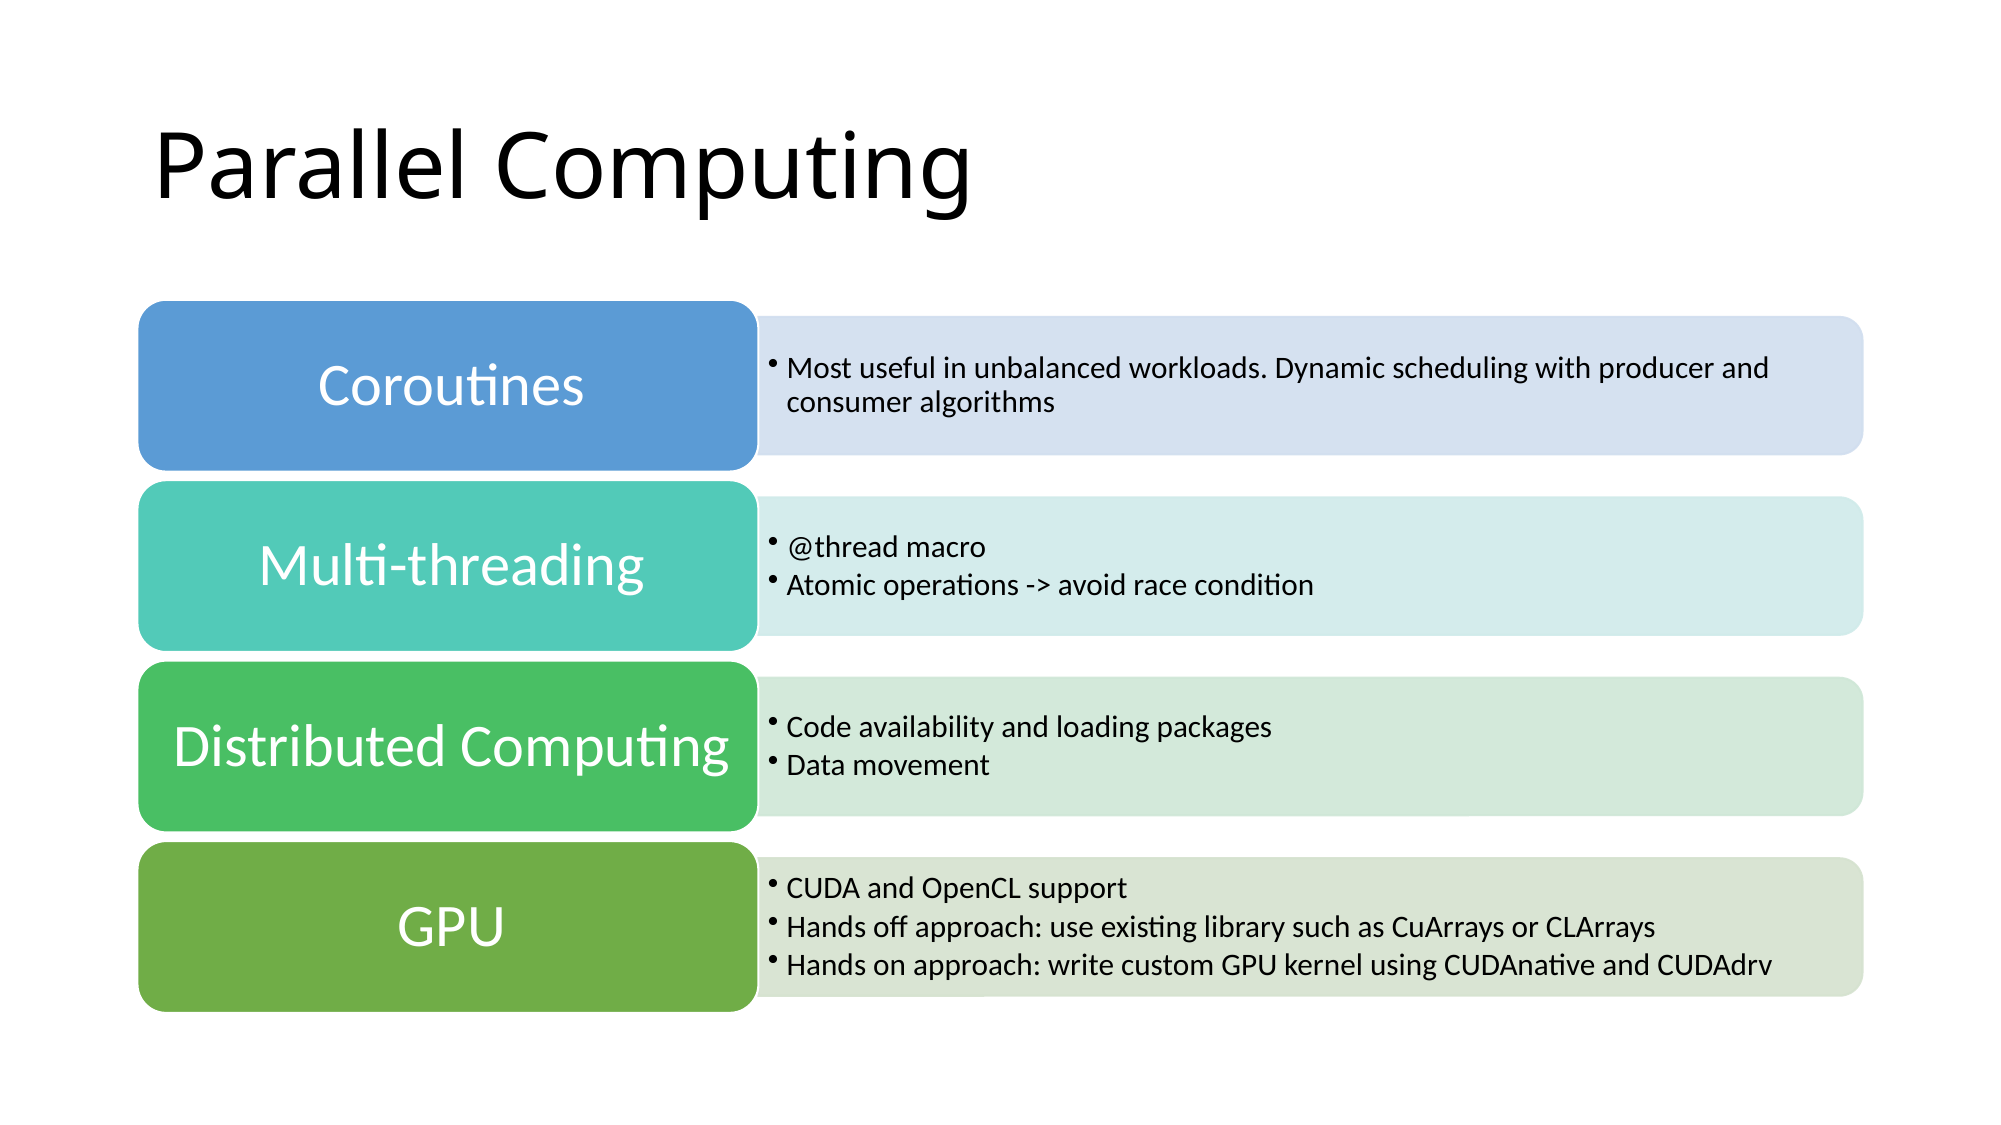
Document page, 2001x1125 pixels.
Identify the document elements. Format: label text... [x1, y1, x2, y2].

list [137, 299, 1863, 1014]
title Parallel Computing [137, 59, 1863, 278]
